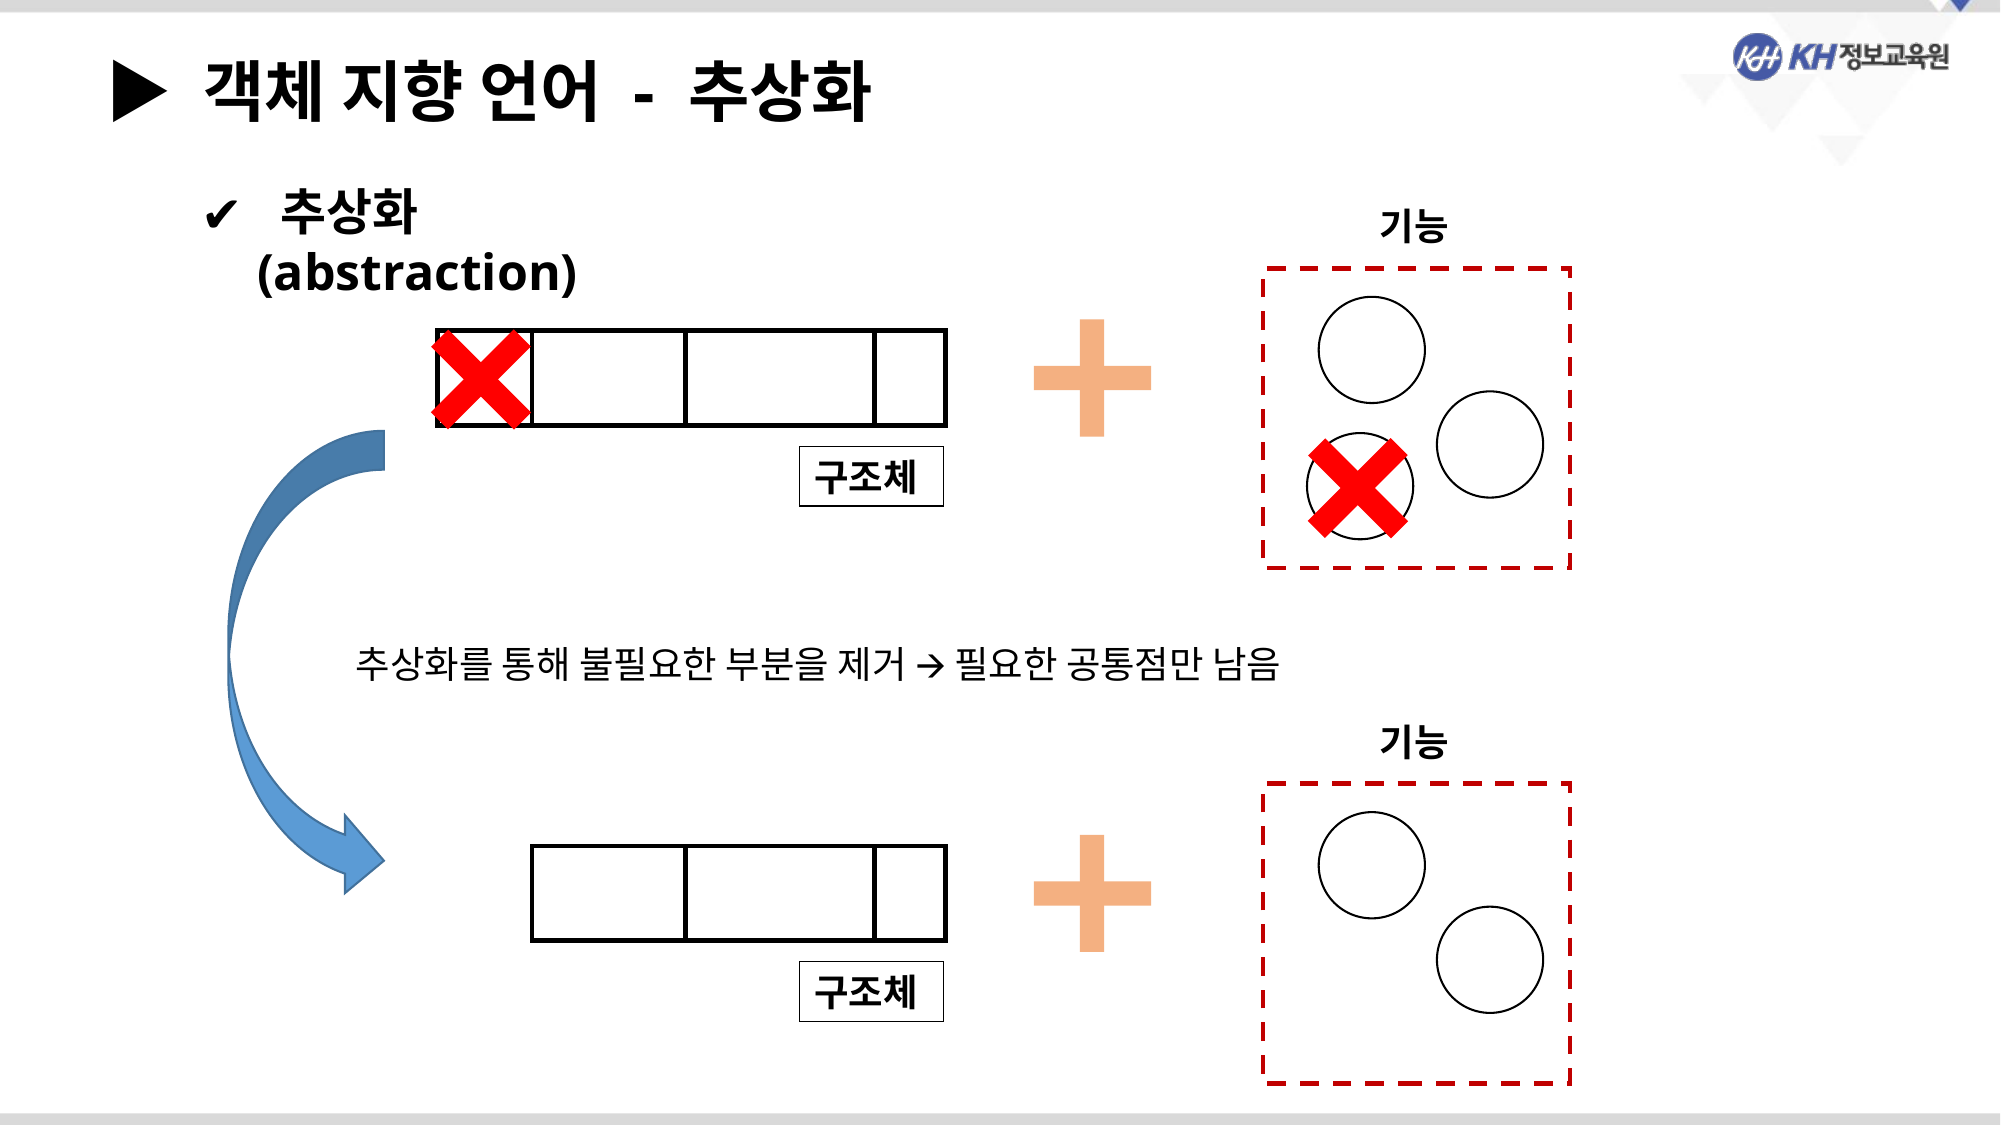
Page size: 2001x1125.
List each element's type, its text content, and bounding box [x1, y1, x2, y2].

text_box 기능 [1361, 195, 1468, 256]
text_box [1436, 906, 1544, 1013]
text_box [1299, 429, 1417, 548]
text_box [422, 320, 541, 439]
picture [0, 0, 2001, 1113]
text_box [228, 430, 384, 894]
text_box [1318, 812, 1425, 919]
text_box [546, 330, 946, 426]
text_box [1033, 319, 1152, 437]
text_box [1262, 783, 1571, 1084]
text_box 추상화(abstraction) [185, 172, 748, 308]
text_box 추상화를 통해 불필요한 부분을 제거 🡪 필요한 공통점만 남음 [340, 633, 1424, 694]
text_box 구조체 [799, 446, 944, 507]
text_box [1436, 391, 1544, 498]
text_box 구조체 [799, 961, 944, 1022]
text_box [531, 845, 946, 941]
text_box [1262, 268, 1571, 569]
text_box 기능 [1361, 711, 1468, 772]
text_box [1318, 296, 1425, 404]
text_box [1033, 834, 1152, 953]
text_box ▶ 객체 지향 언어 - 추상화 [90, 42, 1980, 138]
